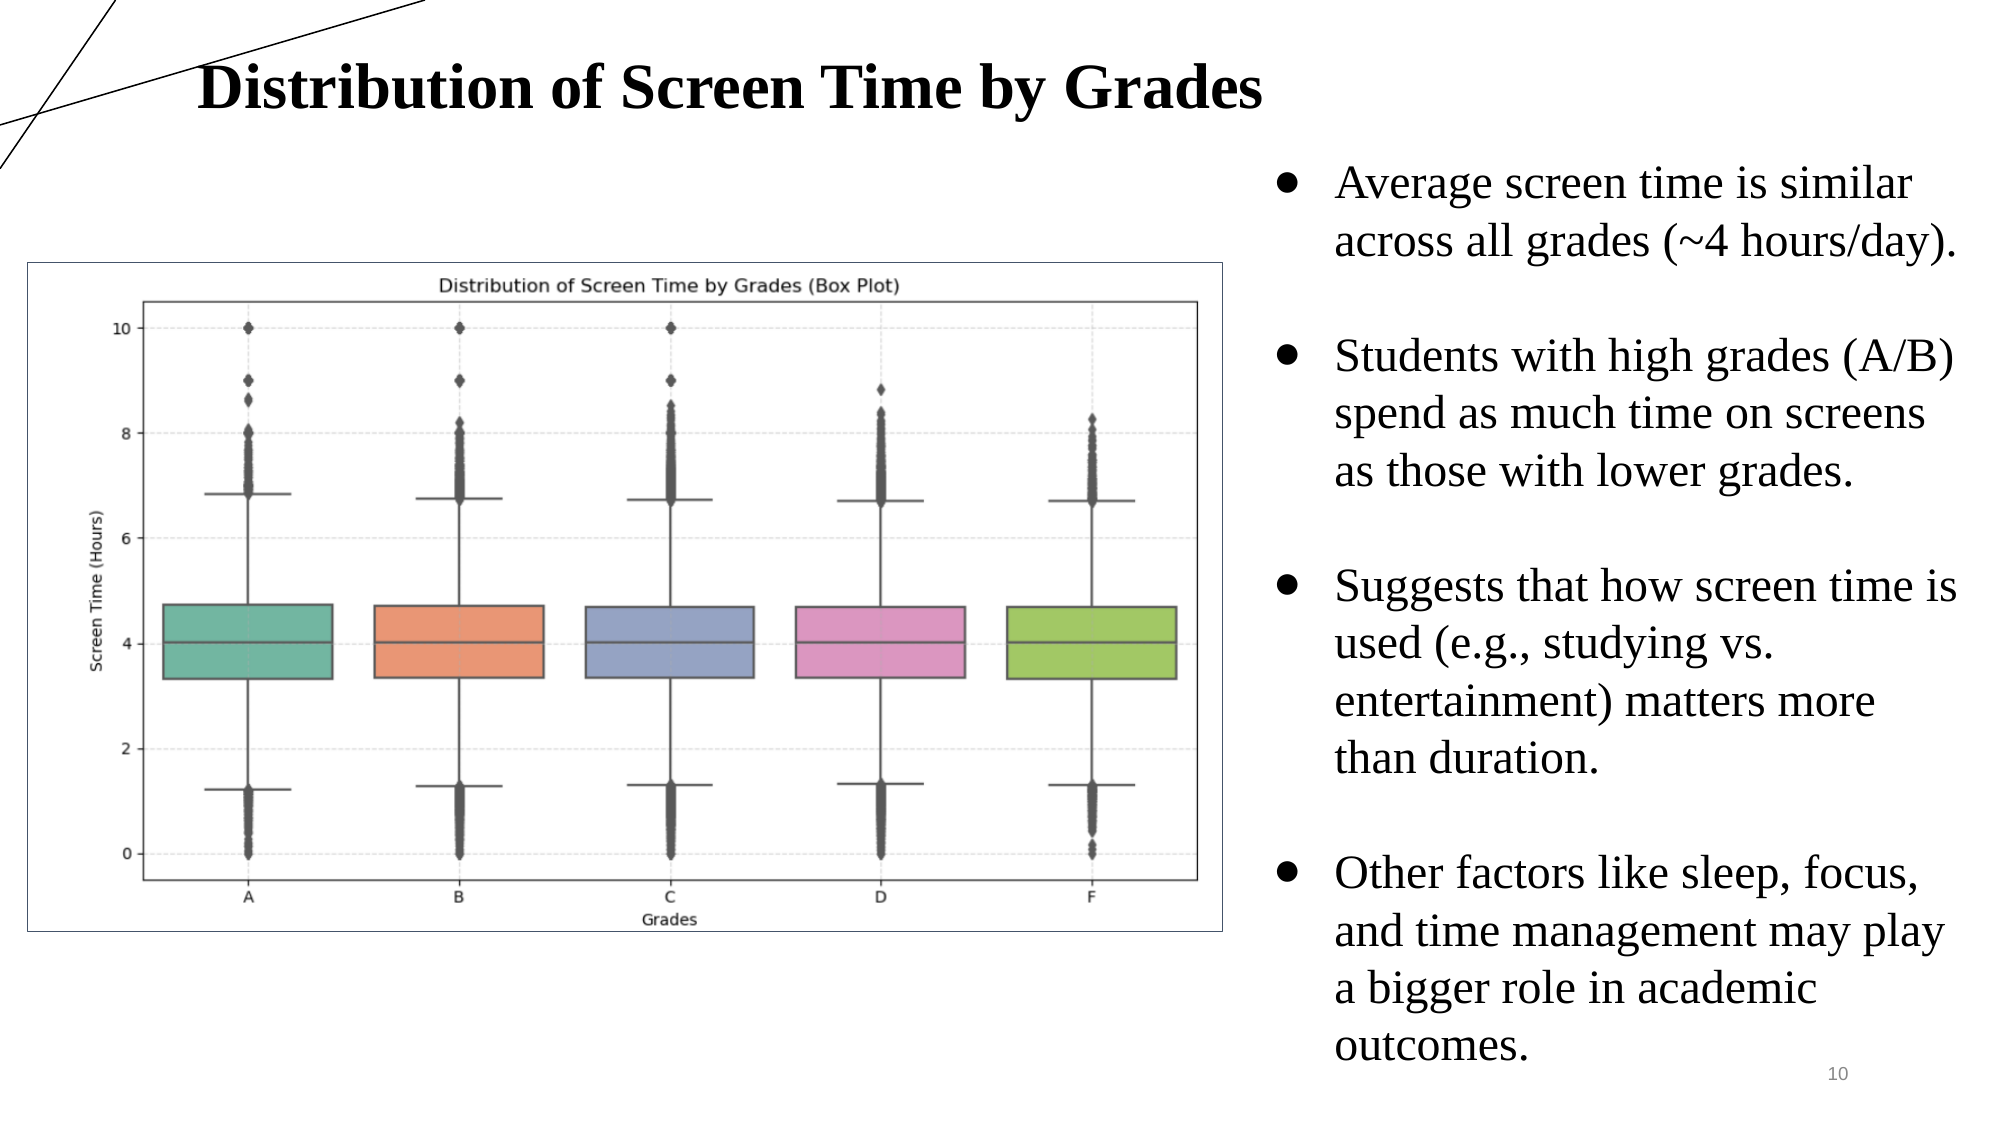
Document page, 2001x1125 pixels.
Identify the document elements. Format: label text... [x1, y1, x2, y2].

slide_number 10 [1701, 1043, 1864, 1103]
text_box Average screen time is similar across all grades (~4 hours/day). Students with high grades (A/B) spend as much time on screens as those with lower grades. Suggests that how screen time is used (e.g., studying vs. entertainment) matters more than duration. Other factors like sleep, focus, and time management may play a bigger role in academic outcomes. [1244, 136, 1979, 1043]
picture [28, 263, 1222, 931]
text_box Distribution of Screen Time by Grades [182, 28, 1818, 114]
